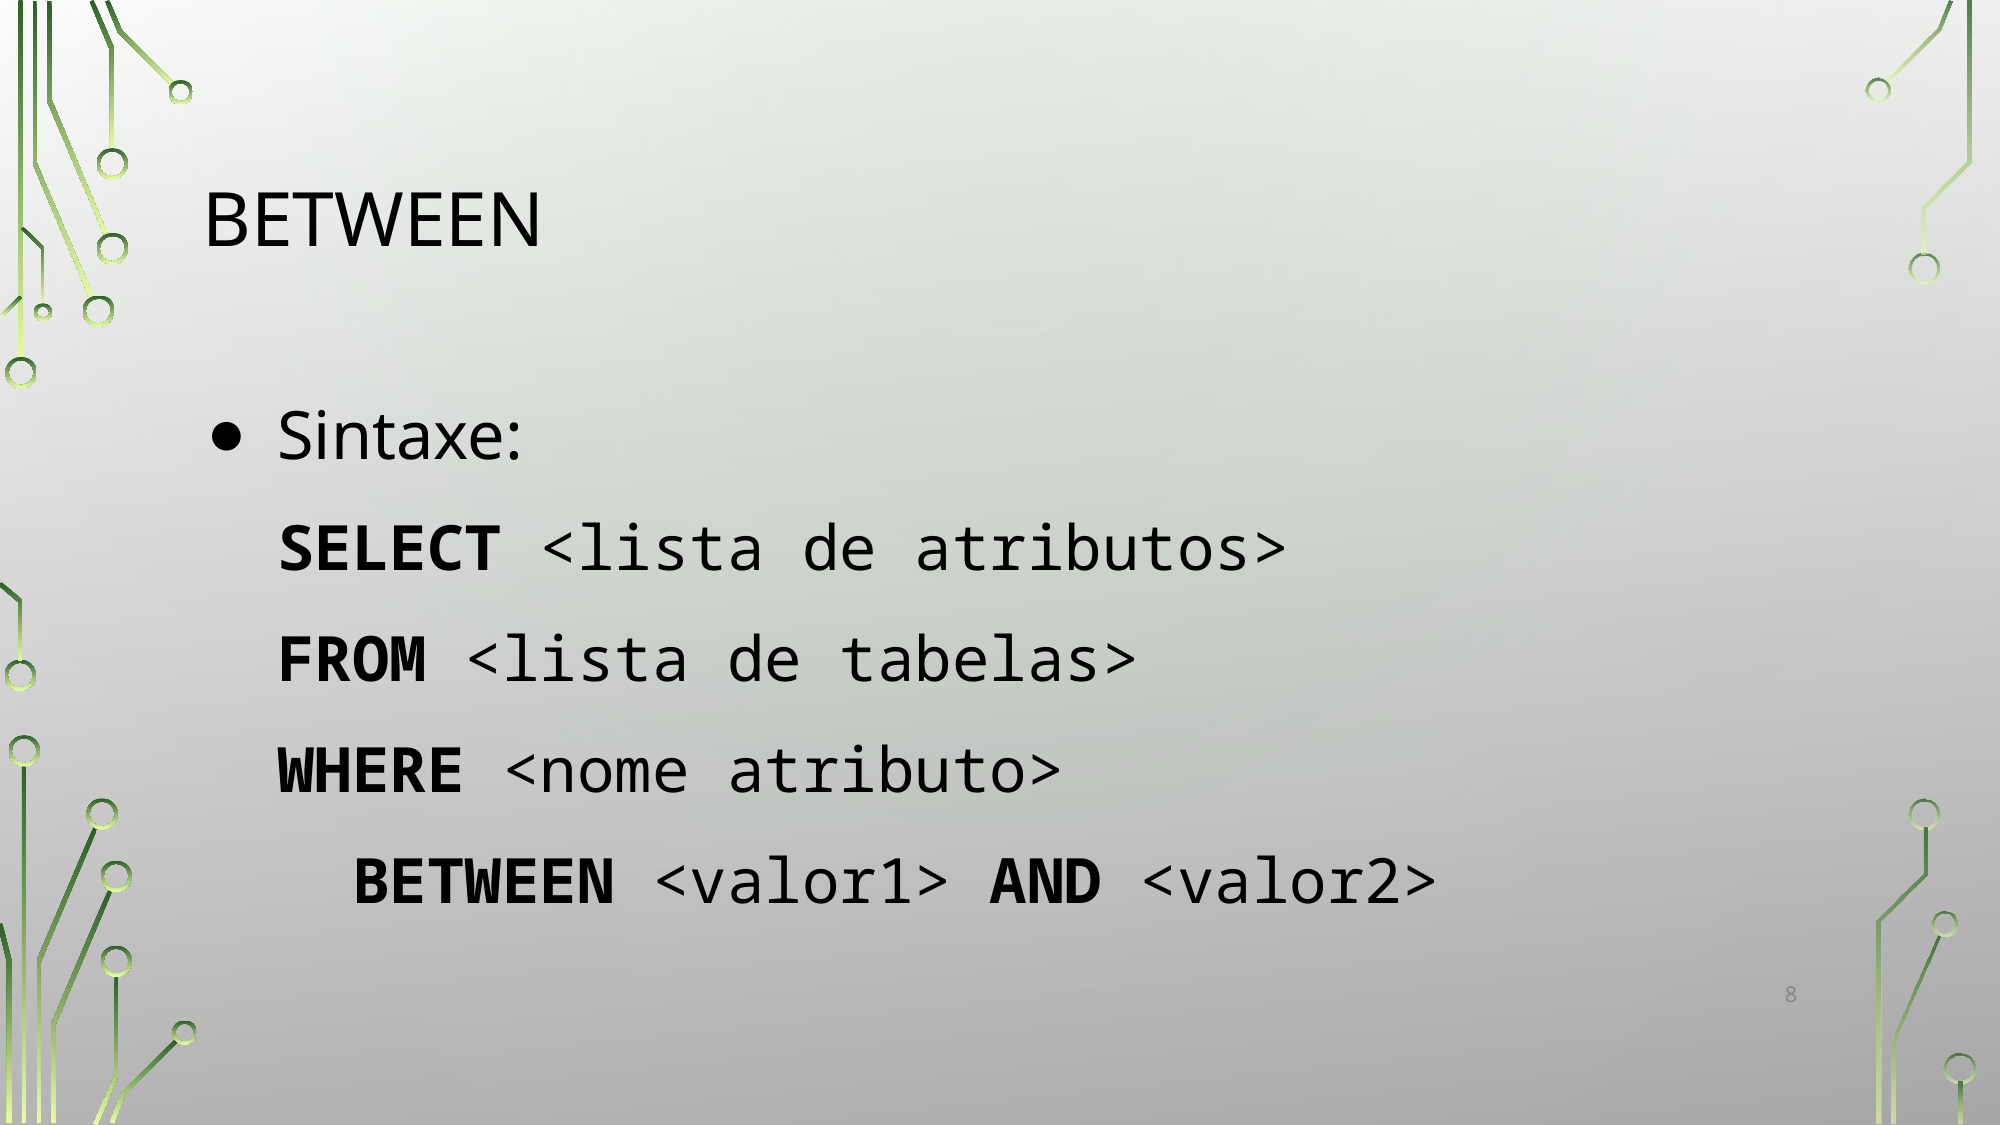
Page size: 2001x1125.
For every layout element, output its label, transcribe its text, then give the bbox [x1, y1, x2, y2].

slide_number ‹#› [1685, 965, 1813, 1025]
list Sintaxe: SELECT <lista de atributos> FROM <lista de tabelas> WHERE <nome atributo> BETWEEN <valor1> AND <valor2> [187, 369, 1813, 950]
title BETWEEN [187, 101, 1813, 344]
